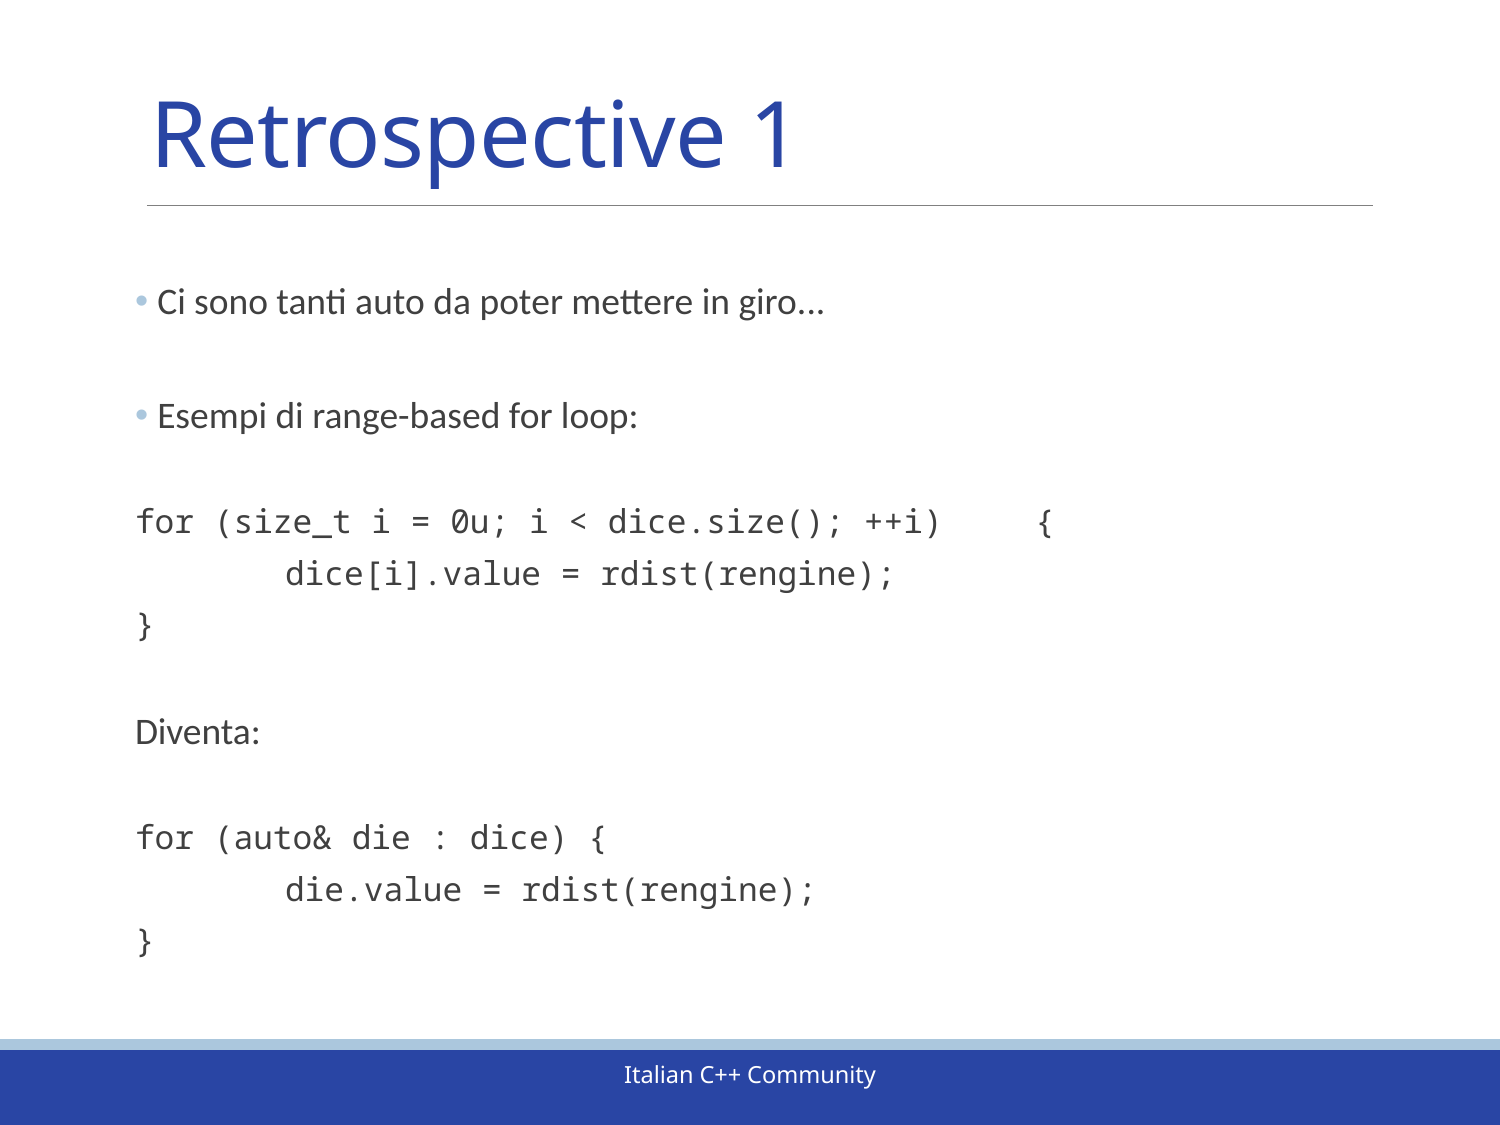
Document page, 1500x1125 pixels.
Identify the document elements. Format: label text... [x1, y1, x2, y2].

title Retrospective 1 [135, 22, 1373, 195]
list Ci sono tanti auto da poter mettere in giro... Esempi di range-based for loop: for (size_t i = 0u; i < dice.size(); ++i) { dice[i].value = rdist(rengine); } Diventa: for (auto& die : dice) { die.value = rdist(rengine); } [135, 219, 1373, 1028]
